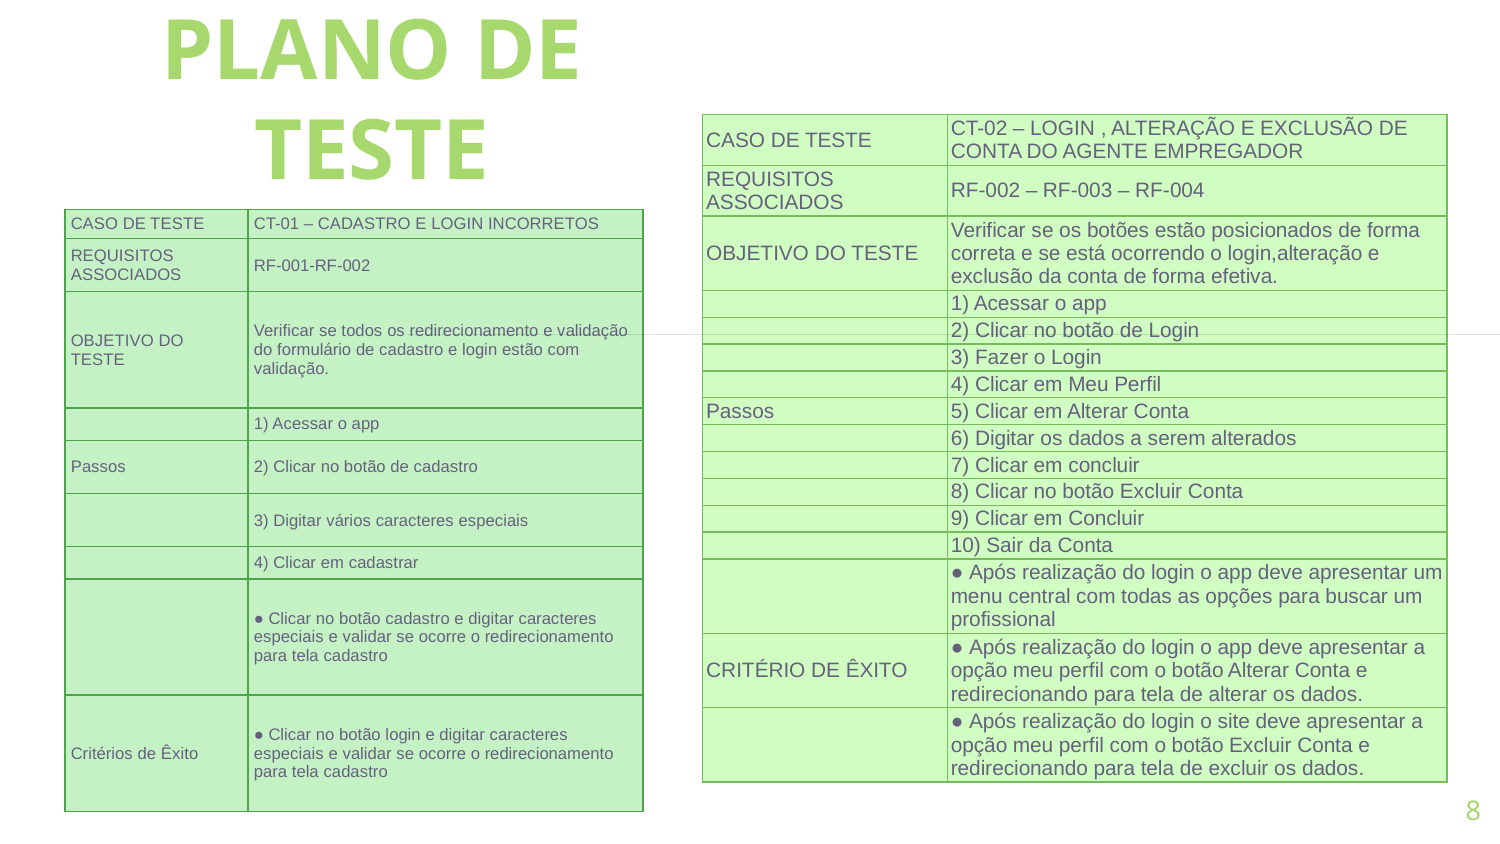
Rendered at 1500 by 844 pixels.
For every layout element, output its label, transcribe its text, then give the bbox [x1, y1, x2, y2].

table_cell ● Após realização do login o site deve apresentar a opção meu perfil com o botão Excluir Conta e redirecionando para tela de excluir os dados. [948, 708, 1446, 781]
table_cell 1) Acessar o app [948, 291, 1446, 317]
table_cell [703, 560, 947, 633]
table_cell 10) Sair da Conta [948, 533, 1446, 558]
table_cell [703, 533, 947, 558]
table_cell RF-002 – RF-003 – RF-004 [948, 166, 1446, 215]
table_cell [66, 494, 247, 546]
table_cell [66, 547, 247, 578]
table_cell 1) Acessar o app [249, 409, 642, 440]
table_cell CRITÉRIO DE ÊXITO [703, 634, 947, 707]
table_cell Passos [66, 441, 247, 493]
table_cell 7) Clicar em concluir [948, 452, 1446, 478]
table_cell [703, 708, 947, 781]
table_cell [703, 479, 947, 505]
table_cell OBJETIVO DO TESTE [703, 217, 947, 290]
table_cell [66, 409, 247, 440]
table_cell [703, 318, 947, 334]
table_cell Critérios de Êxito [66, 696, 247, 811]
table_header CT-01 – CADASTRO E LOGIN INCORRETOS [249, 210, 642, 238]
table_cell [703, 291, 947, 317]
table_header CT-02 – LOGIN , ALTERAÇÃO E EXCLUSÃO DE CONTA DO AGENTE EMPREGADOR [948, 115, 1446, 165]
table_cell 4) Clicar em Meu Perfil [948, 372, 1446, 397]
table_cell OBJETIVO DO TESTE [66, 292, 247, 407]
table_cell [703, 345, 947, 370]
table_cell REQUISITOS ASSOCIADOS [66, 239, 247, 291]
table_cell ● Após realização do login o app deve apresentar a opção meu perfil com o botão Alterar Conta e redirecionando para tela de alterar os dados. [948, 634, 1446, 707]
table_cell REQUISITOS ASSOCIADOS [703, 166, 947, 215]
table_cell [703, 425, 947, 451]
table_cell Passos [703, 398, 947, 424]
table_cell Verificar se os botões estão posicionados de forma correta e se está ocorrendo o login,alteração e exclusão da conta de forma efetiva. [948, 217, 1446, 290]
table_cell 4) Clicar em cadastrar [249, 547, 642, 578]
table_cell 3) Fazer o Login [948, 345, 1446, 370]
table_cell [703, 506, 947, 531]
table_cell Verificar se todos os redirecionamento e validação do formulário de cadastro e login estão com validação. [249, 292, 642, 407]
table_cell 8) Clicar no botão Excluir Conta [948, 479, 1446, 505]
table_cell [66, 580, 247, 694]
slide_number 8 [1391, 779, 1482, 844]
table_cell ● Após realização do login o app deve apresentar um menu central com todas as opções para buscar um profissional [948, 560, 1446, 633]
table_cell RF-001-RF-002 [249, 239, 642, 291]
table_cell [703, 372, 947, 397]
table_cell ● Clicar no botão login e digitar caracteres especiais e validar se ocorre o redirecionamento para tela cadastro [249, 696, 642, 811]
table_cell 6) Digitar os dados a serem alterados [948, 425, 1446, 451]
table_cell 2) Clicar no botão de Login [948, 335, 1446, 343]
table_cell 5) Clicar em Alterar Conta [948, 398, 1446, 424]
table_cell 9) Clicar em Concluir [948, 506, 1446, 531]
table_cell 2) Clicar no botão de Login [948, 318, 1446, 334]
table_header CASO DE TESTE [66, 210, 247, 238]
title PLANO DE TESTE [41, 55, 703, 197]
table_header CASO DE TESTE [703, 115, 947, 165]
table_cell [703, 452, 947, 478]
table_cell ● Clicar no botão cadastro e digitar caracteres especiais e validar se ocorre o redirecionamento para tela cadastro [249, 580, 642, 694]
table_cell 3) Digitar vários caracteres especiais [249, 494, 642, 546]
table_cell 2) Clicar no botão de cadastro [249, 441, 642, 493]
table_cell [703, 335, 947, 343]
